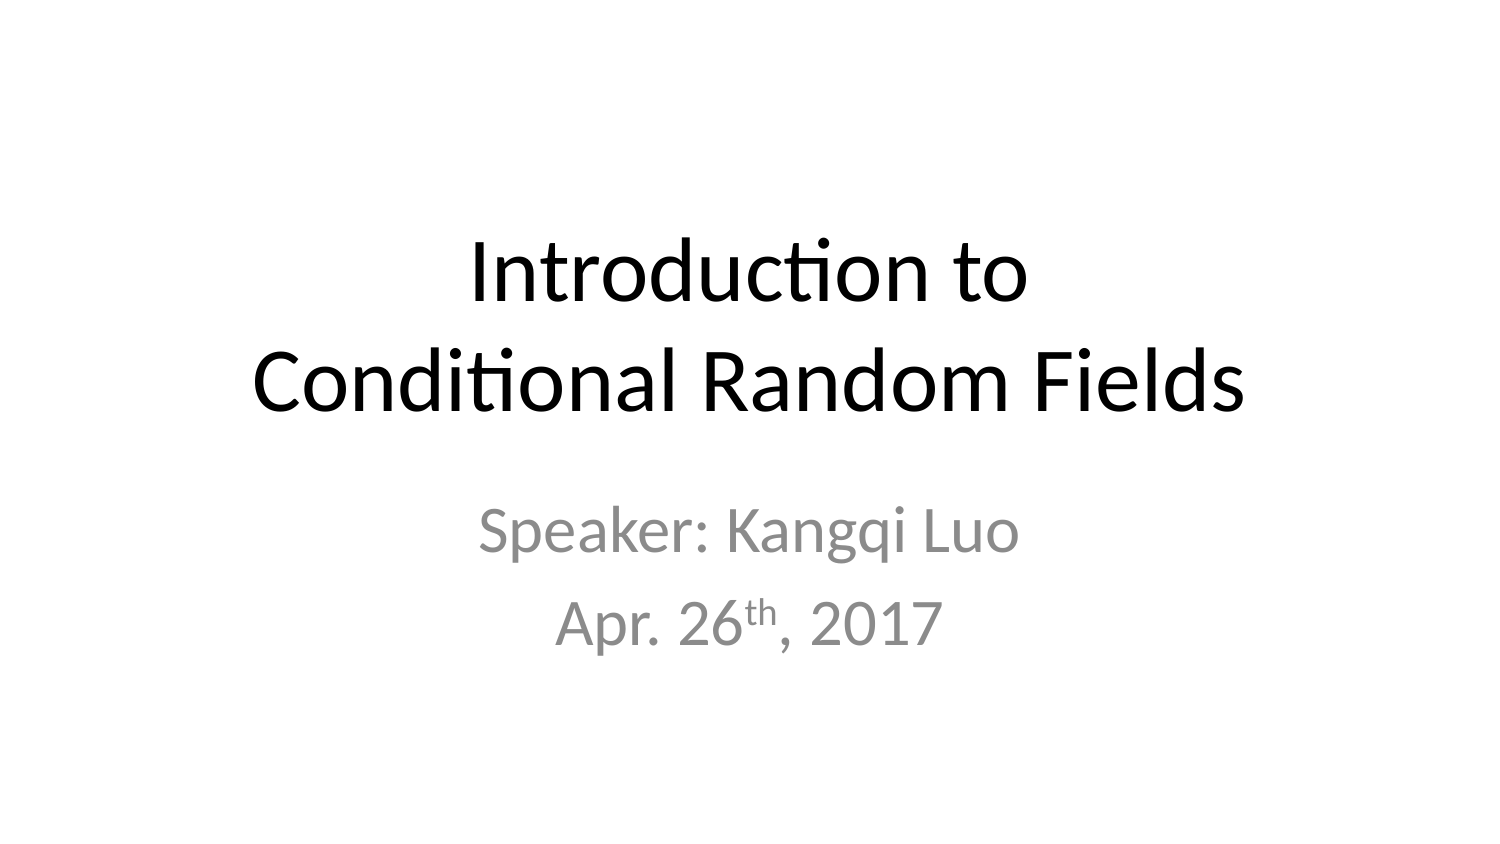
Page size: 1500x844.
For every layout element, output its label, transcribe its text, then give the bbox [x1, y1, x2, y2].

title Introduction to Conditional Random Fields [112, 197, 1388, 443]
subtitle Speaker: Kangqi Luo Apr. 26th, 2017 [225, 478, 1275, 694]
